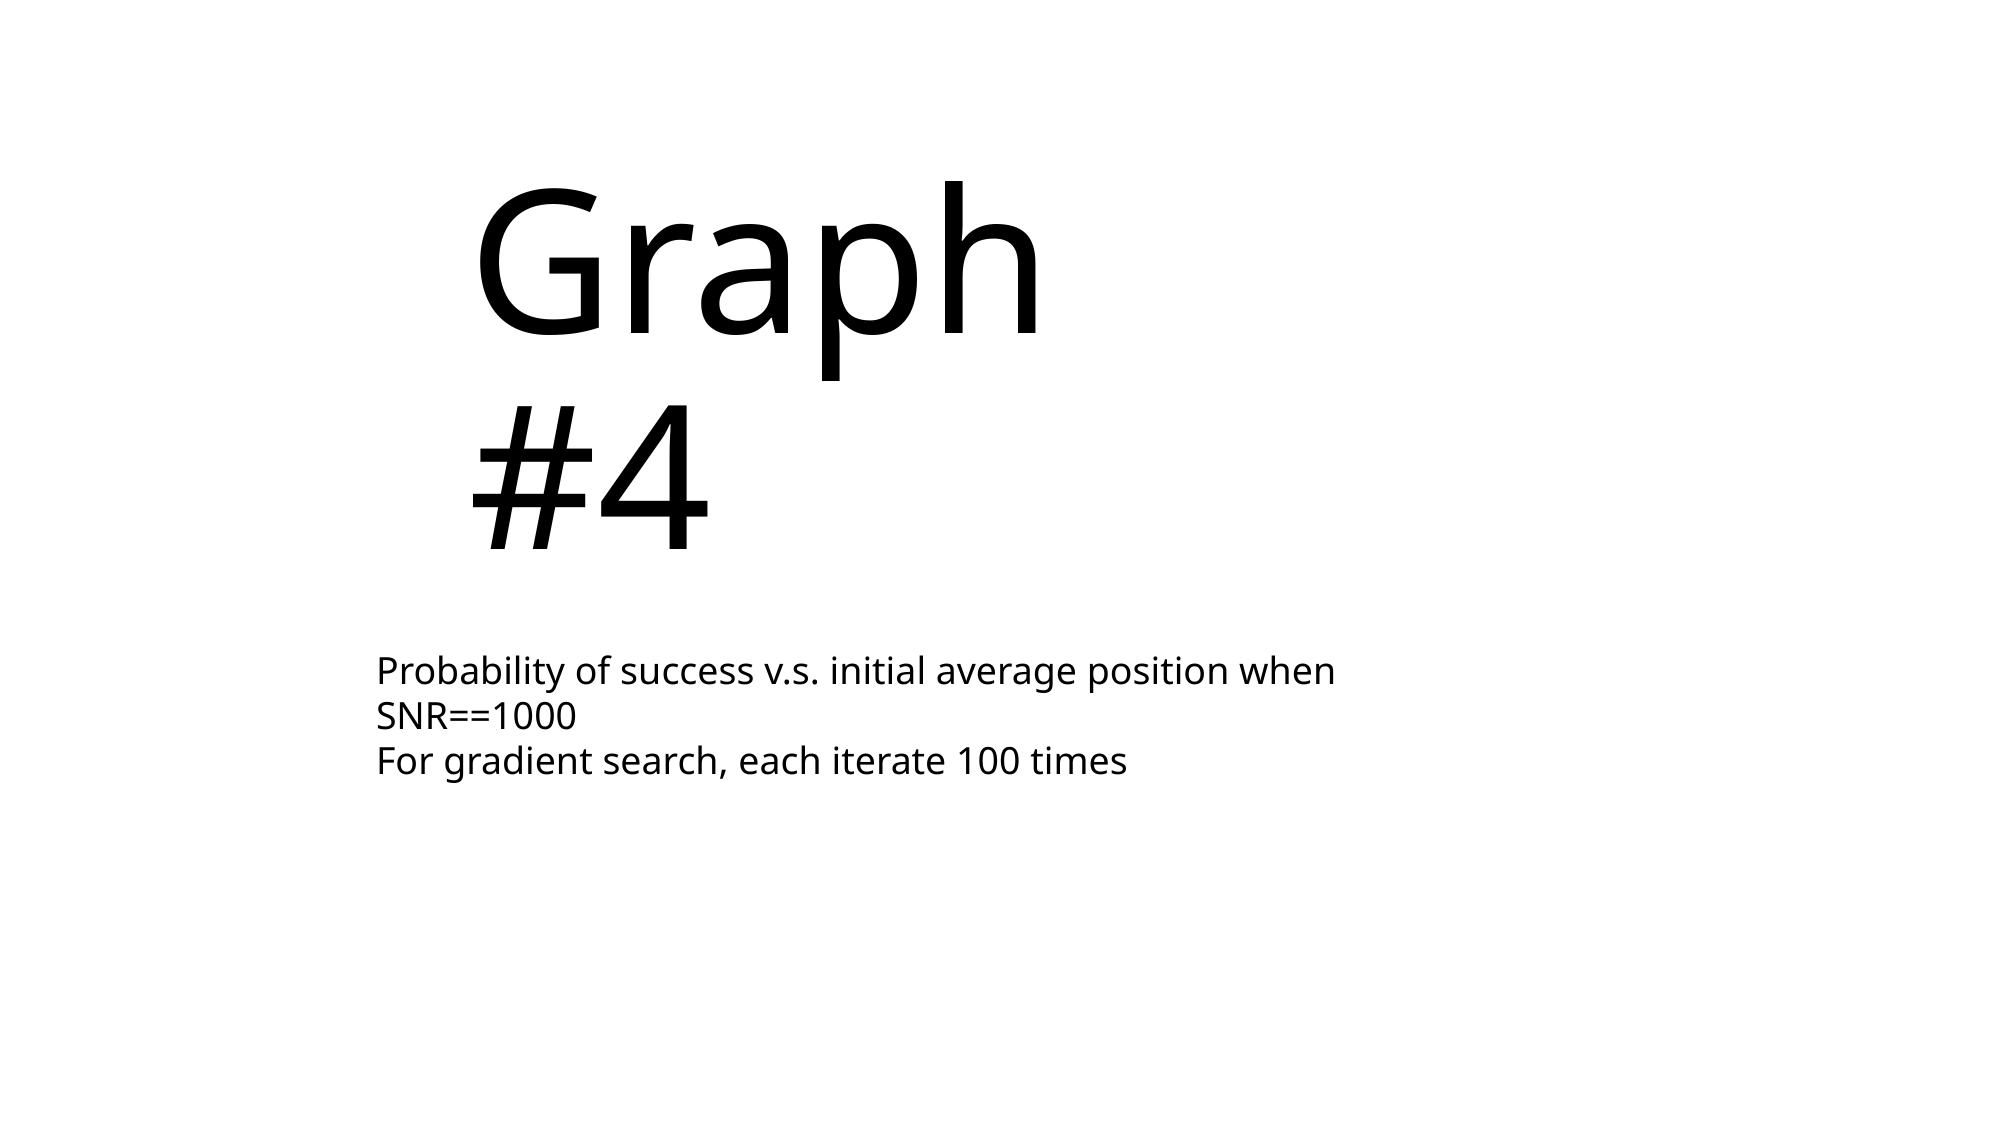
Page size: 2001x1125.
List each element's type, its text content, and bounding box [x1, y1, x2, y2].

text_box Probability of success v.s. initial average position when SNR==1000 For gradient search, each iterate 100 times [361, 639, 1420, 790]
title Graph #4 [453, 114, 1333, 639]
